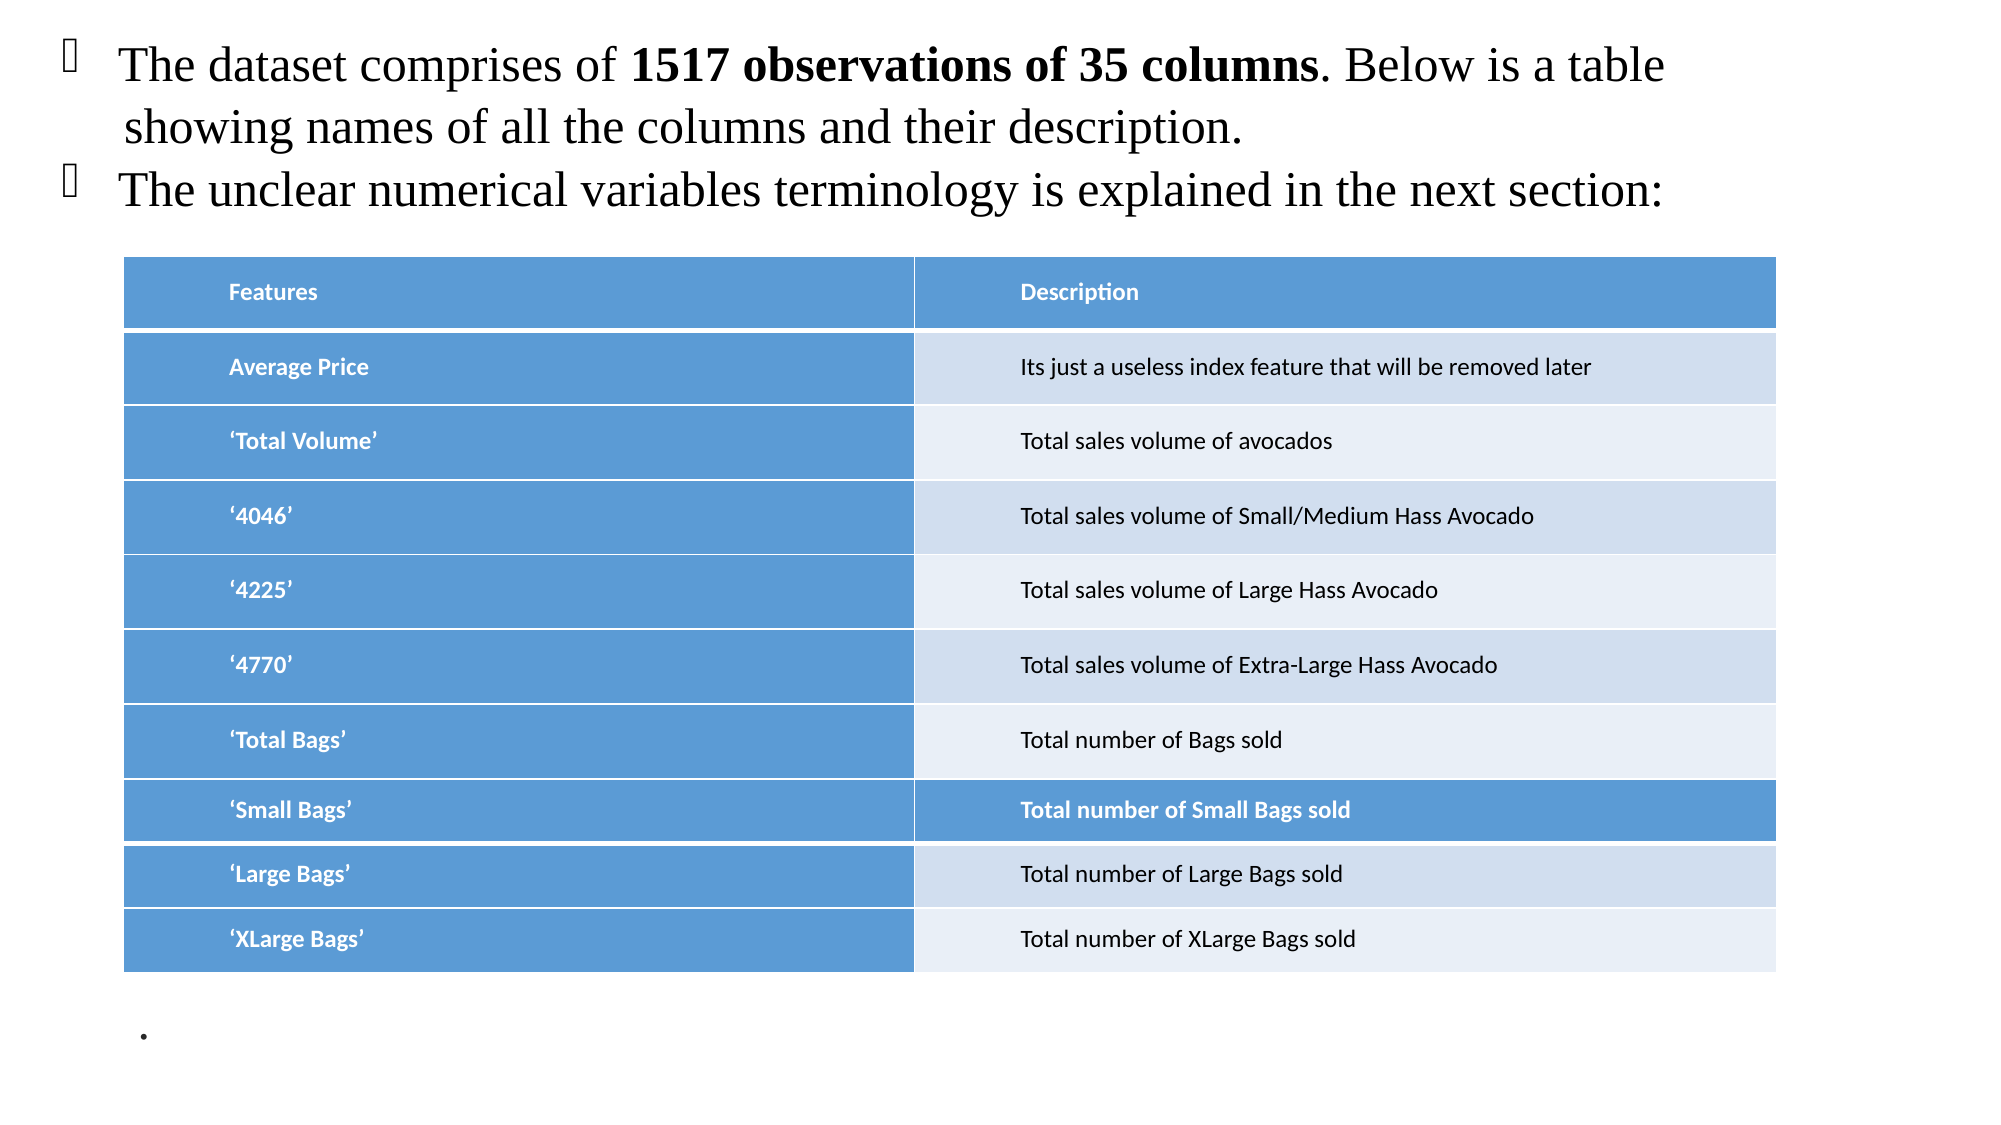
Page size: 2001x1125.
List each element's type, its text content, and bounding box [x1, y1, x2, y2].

table_cell Total sales volume of Large Hass Avocado [915, 555, 1776, 628]
table_cell Total number of XLarge Bags sold [915, 909, 1776, 972]
table_cell ‘4046’ [124, 481, 914, 554]
table_cell Total sales volume of avocados [915, 406, 1776, 479]
table_cell Total number of Large Bags sold [915, 846, 1776, 907]
table_cell ‘Total Volume’ [124, 406, 914, 479]
table_cell ‘XLarge Bags’ [124, 909, 914, 972]
table_header Features [124, 257, 914, 328]
table_header ‘Small Bags’ [124, 780, 914, 841]
text_box The dataset comprises of 1517 observations of 35 columns. Below is a table showing names of all the columns and their description. The unclear numerical variables terminology is explained in the next section: [46, 52, 1908, 443]
table_cell ‘Large Bags’ [124, 846, 914, 907]
table_cell Total sales volume of Small/Medium Hass Avocado [915, 481, 1776, 554]
table_cell ‘Total Bags’ [124, 705, 914, 778]
table_cell ‘4225’ [124, 555, 914, 628]
table_header Total number of Small Bags sold [915, 780, 1776, 841]
table_cell ‘4770’ [124, 630, 914, 703]
table_cell Total sales volume of Extra-Large Hass Avocado [915, 630, 1776, 703]
table_header Description [915, 257, 1776, 328]
text_box . [122, 1011, 1961, 1057]
table_cell Its just a useless index feature that will be removed later [915, 333, 1776, 404]
table_cell Average Price [124, 333, 914, 404]
table_cell Total number of Bags sold [915, 705, 1776, 778]
